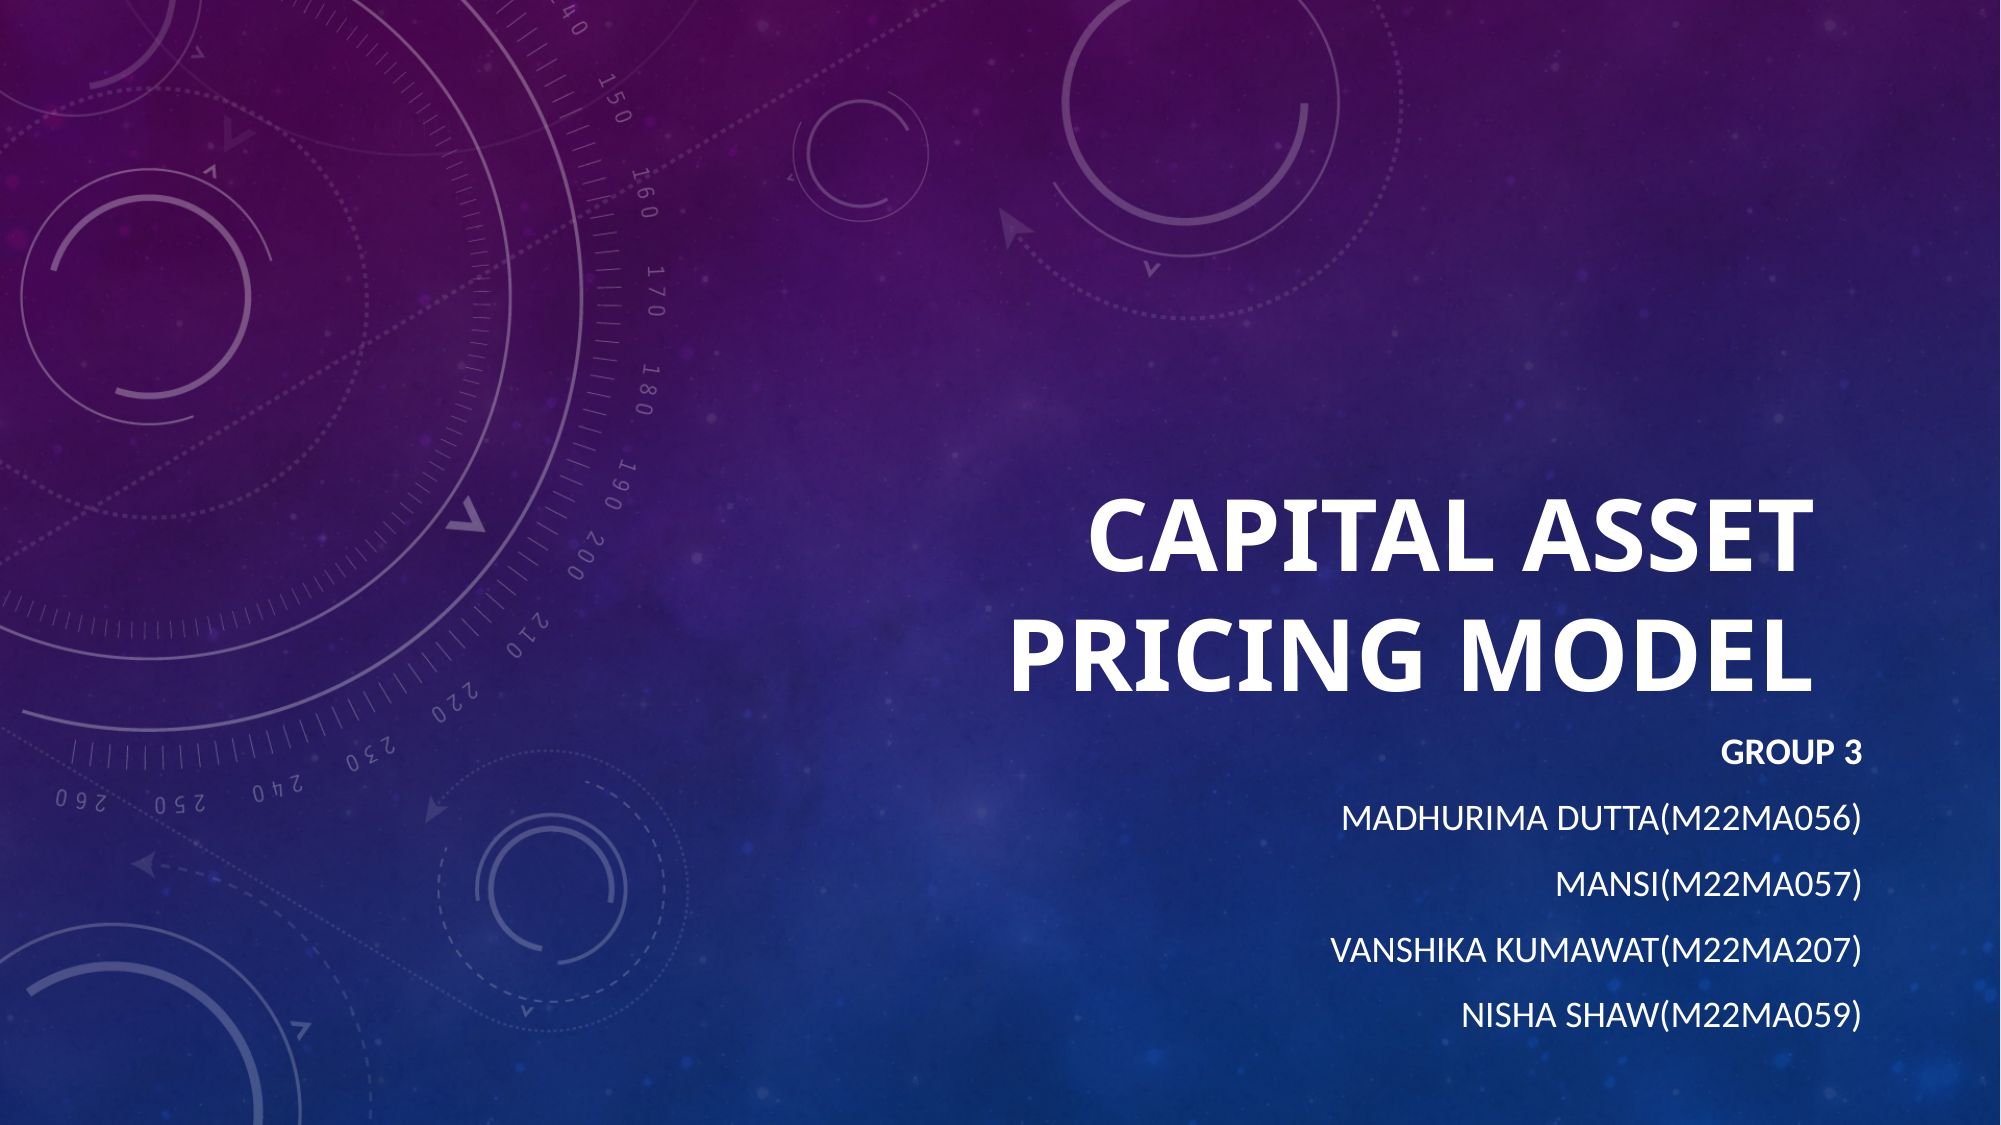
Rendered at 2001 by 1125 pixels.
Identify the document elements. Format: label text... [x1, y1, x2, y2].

subtitle Group 3 mAdhurima dutta(m22ma056) Mansi(m22ma057) vanshika kumawat(M22ma207) Nisha shaw(m22ma059) [650, 719, 1878, 1102]
title Capital Asset pricing model [650, 322, 1831, 719]
picture [0, 0, 2001, 1125]
